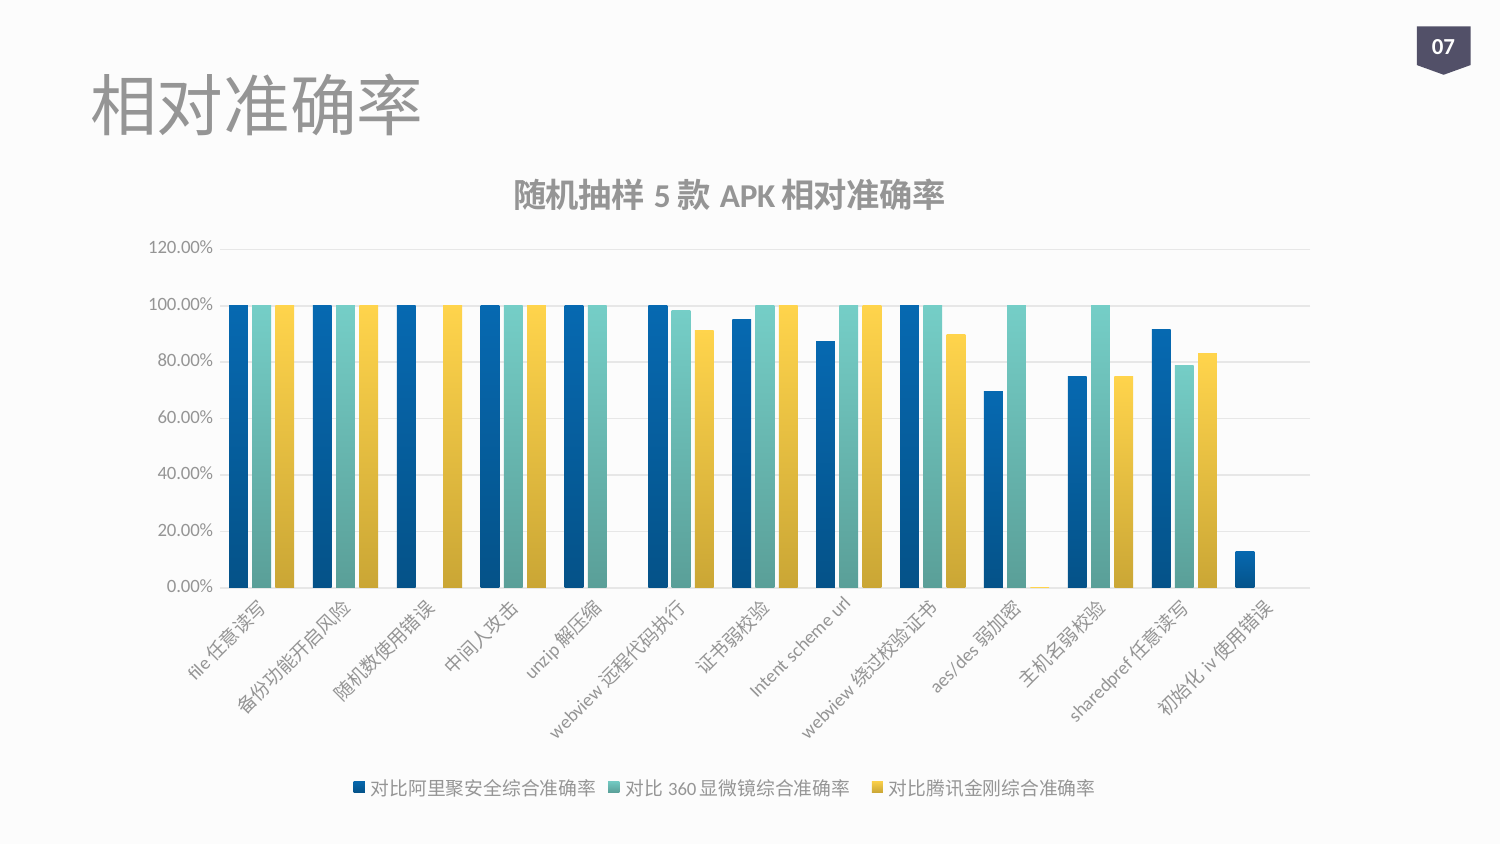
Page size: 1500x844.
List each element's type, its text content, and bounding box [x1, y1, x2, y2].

title 相对准确率 [75, 33, 1425, 175]
text_box 07 [1414, 24, 1473, 77]
chart [123, 138, 1335, 807]
